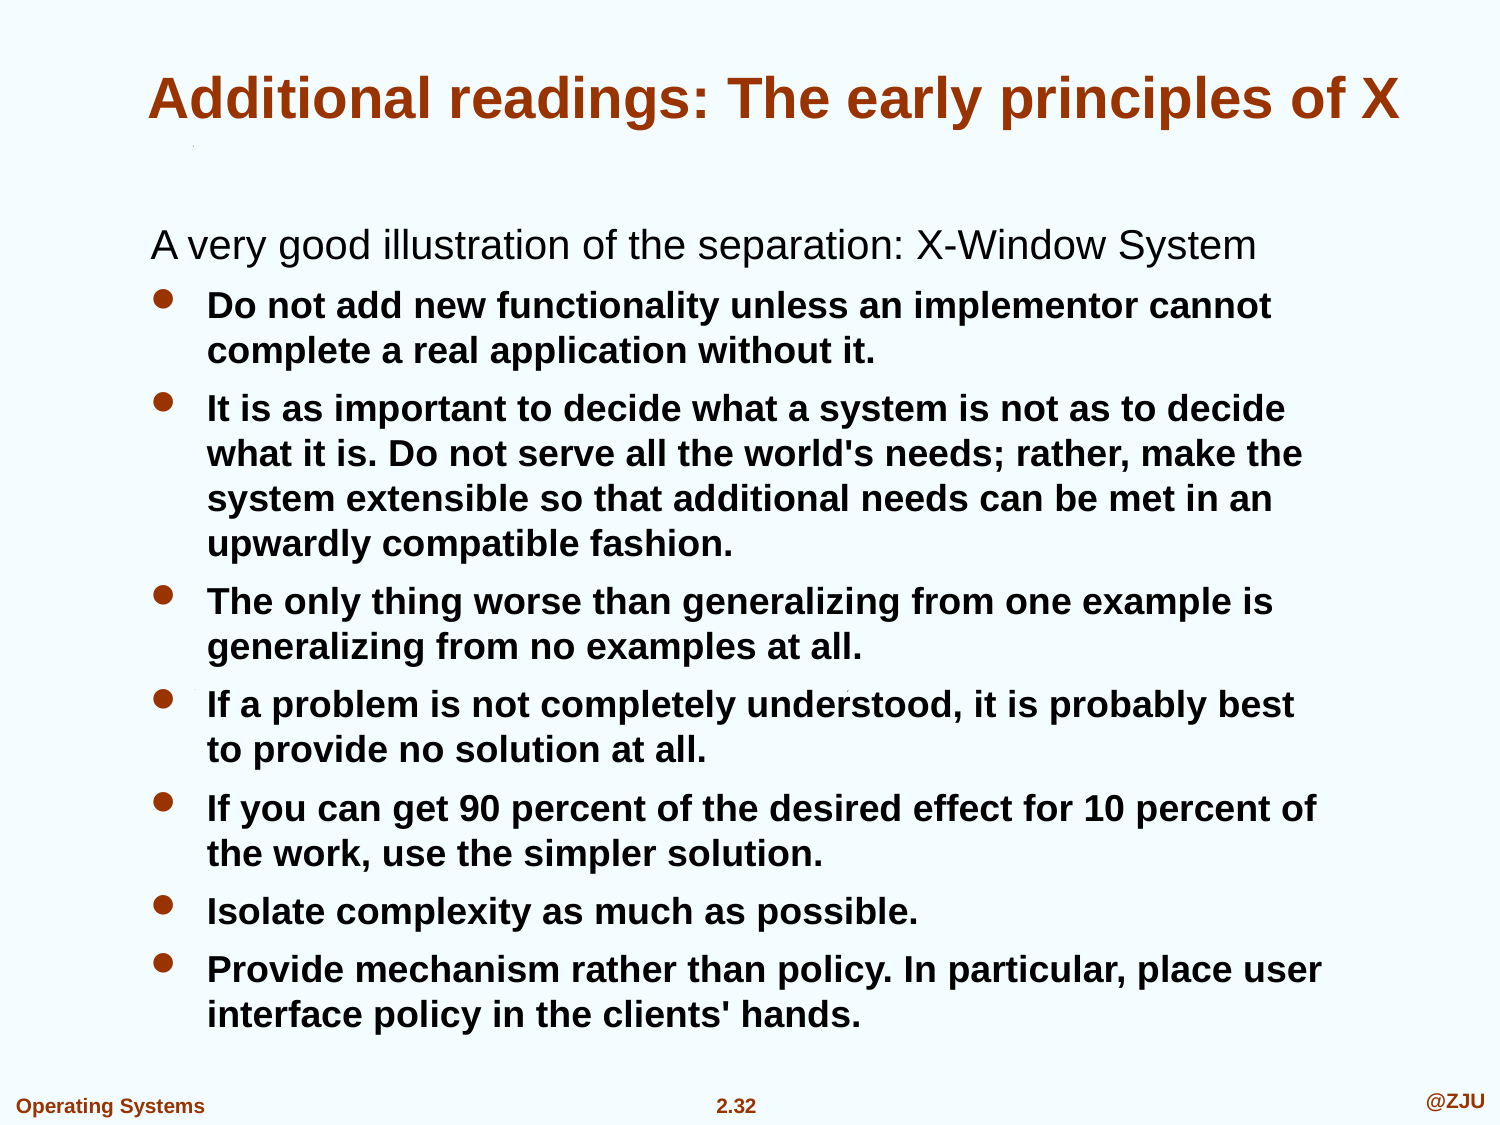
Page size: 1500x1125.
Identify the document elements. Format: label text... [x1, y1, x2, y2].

title Additional readings: The early principles of X [112, 37, 1438, 138]
list A very good illustration of the separation: X-Window System Do not add new functionality unless an implementor cannot complete a real application without it. It is as important to decide what a system is not as to decide what it is. Do not serve all the world's needs; rather, make the system extensible so that additional needs can be met in an upwardly compatible fashion. The only thing worse than generalizing from one example is generalizing from no examples at all. If a problem is not completely understood, it is probably best to provide no solution at all. If you can get 90 percent of the desired effect for 10 percent of the work, use the simpler solution. Isolate complexity as much as possible. Provide mechanism rather than policy. In particular, place user interface policy in the clients' hands. [135, 210, 1342, 946]
